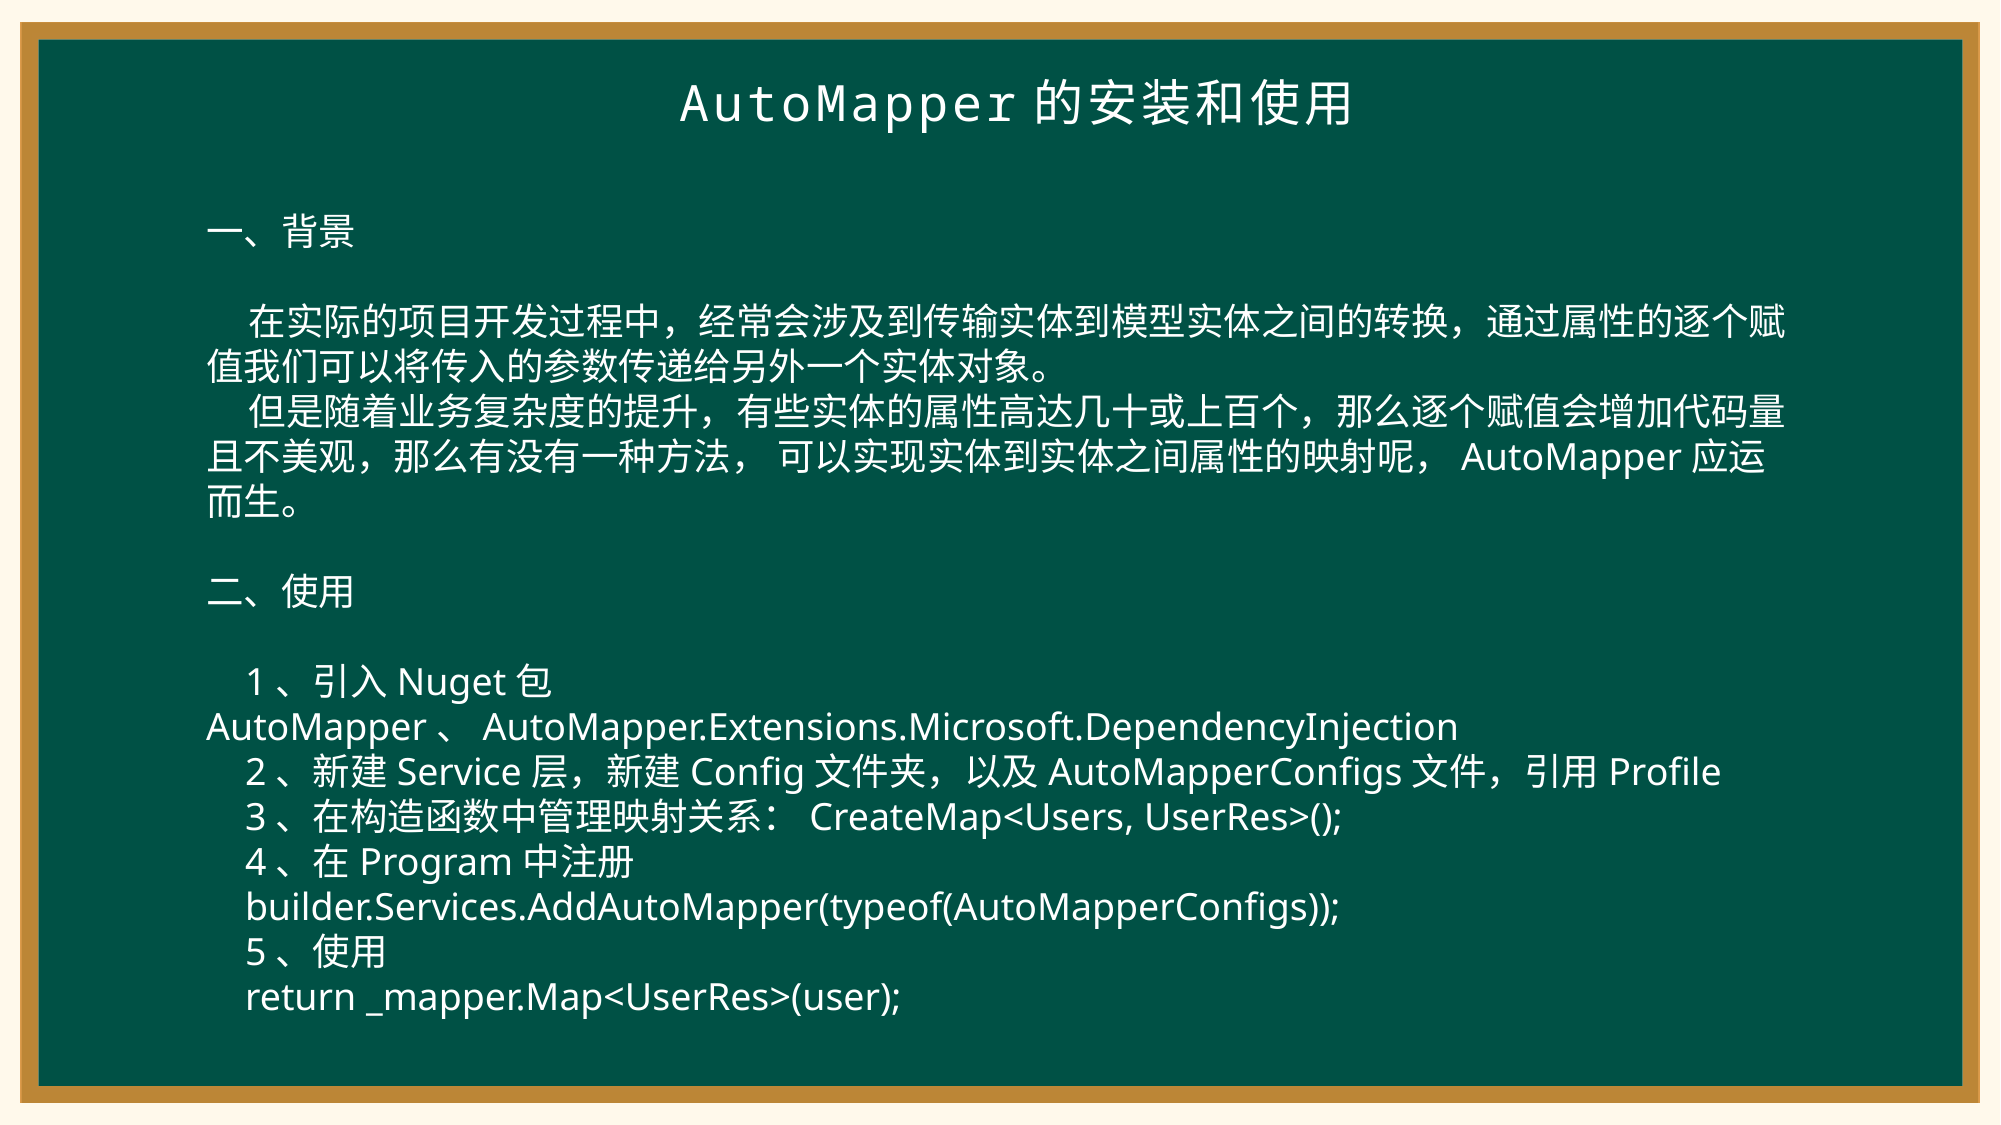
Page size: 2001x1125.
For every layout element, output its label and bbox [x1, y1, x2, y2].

text_box [0, 0, 2000, 1125]
text_box [20, 22, 1980, 1103]
